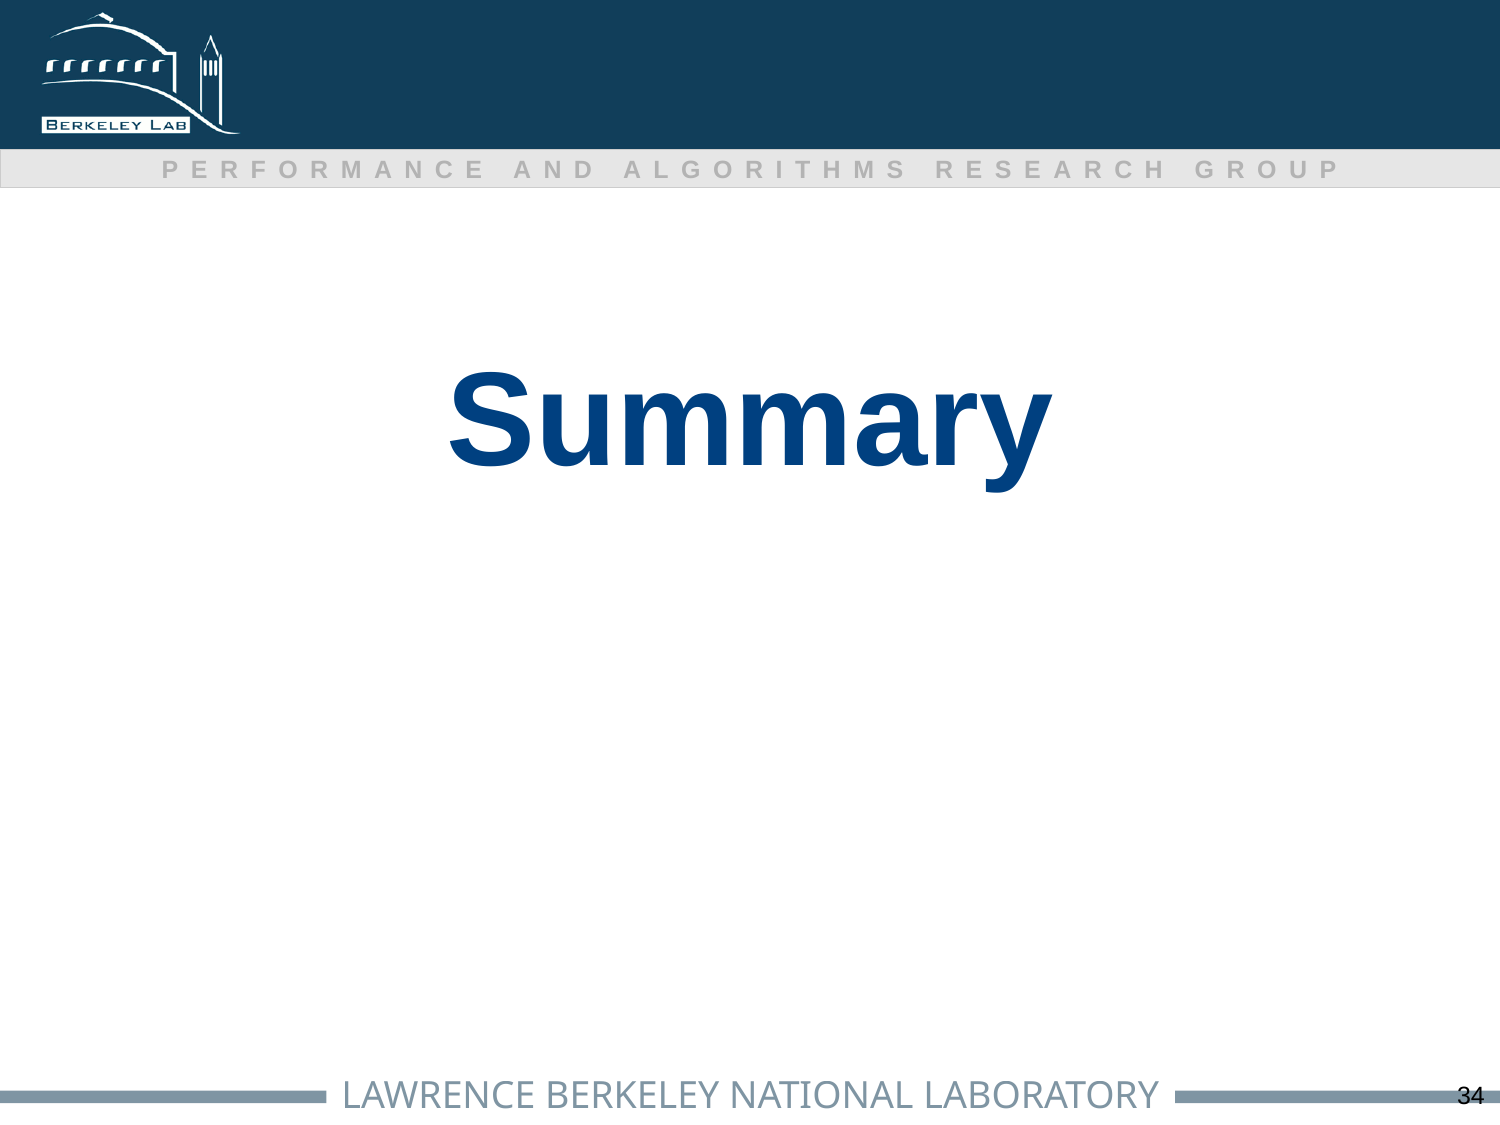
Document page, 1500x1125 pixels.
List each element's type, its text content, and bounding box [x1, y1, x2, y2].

slide_number 34 [1149, 1074, 1500, 1114]
picture [0, 0, 1500, 149]
title Summary [149, 261, 1350, 563]
